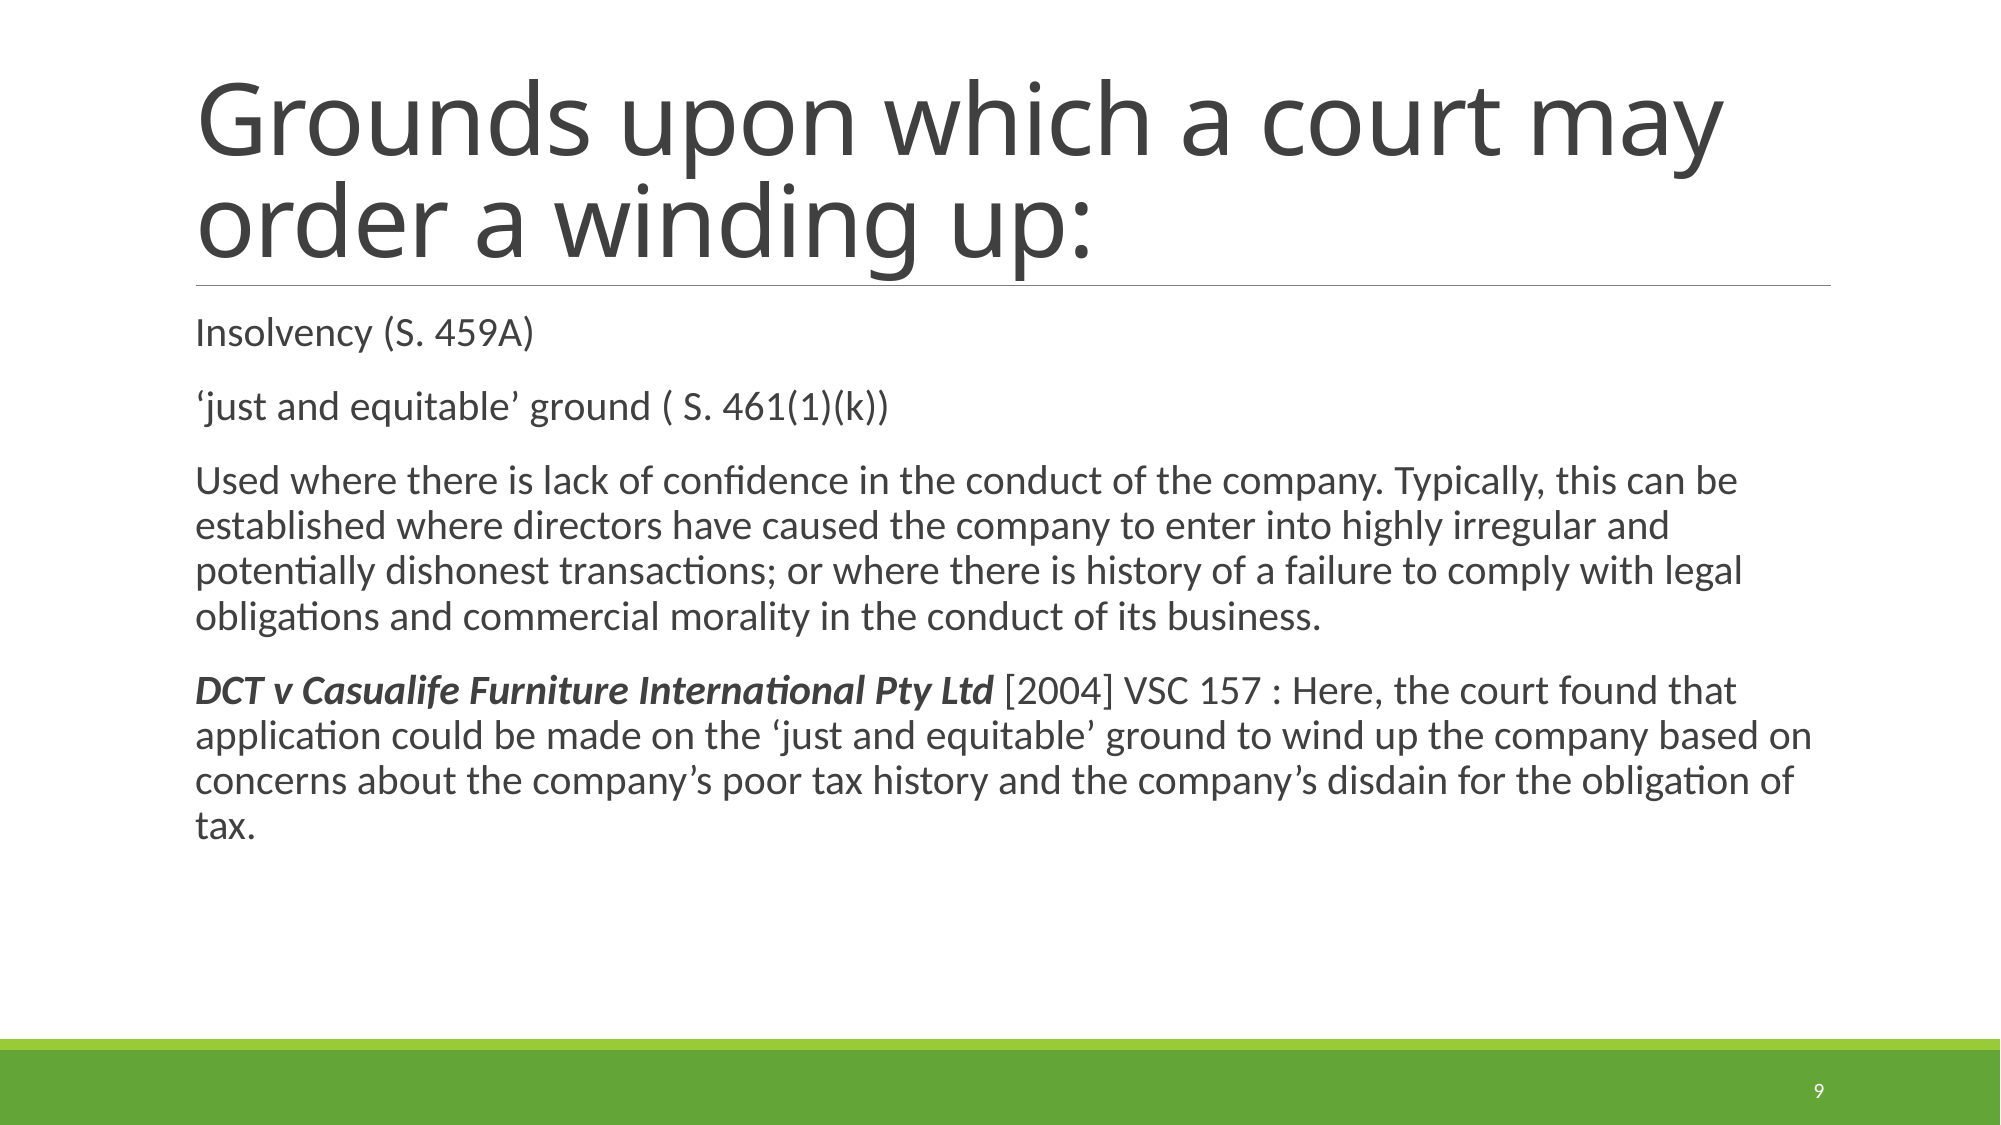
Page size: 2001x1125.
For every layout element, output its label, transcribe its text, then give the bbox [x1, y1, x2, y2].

title Grounds upon which a court may order a winding up: [180, 47, 1830, 285]
slide_number 9 [1624, 1059, 1840, 1120]
list Insolvency (S. 459A) ‘just and equitable’ ground ( S. 461(1)(k)) Used where there is lack of confidence in the conduct of the company. Typically, this can be established where directors have caused the company to enter into highly irregular and potentially dishonest transactions; or where there is history of a failure to comply with legal obligations and commercial morality in the conduct of its business. DCT v Casualife Furniture International Pty Ltd [2004] VSC 157 : Here, the court found that application could be made on the ‘just and equitable’ ground to wind up the company based on concerns about the company’s poor tax history and the company’s disdain for the obligation of tax. [180, 302, 1830, 963]
